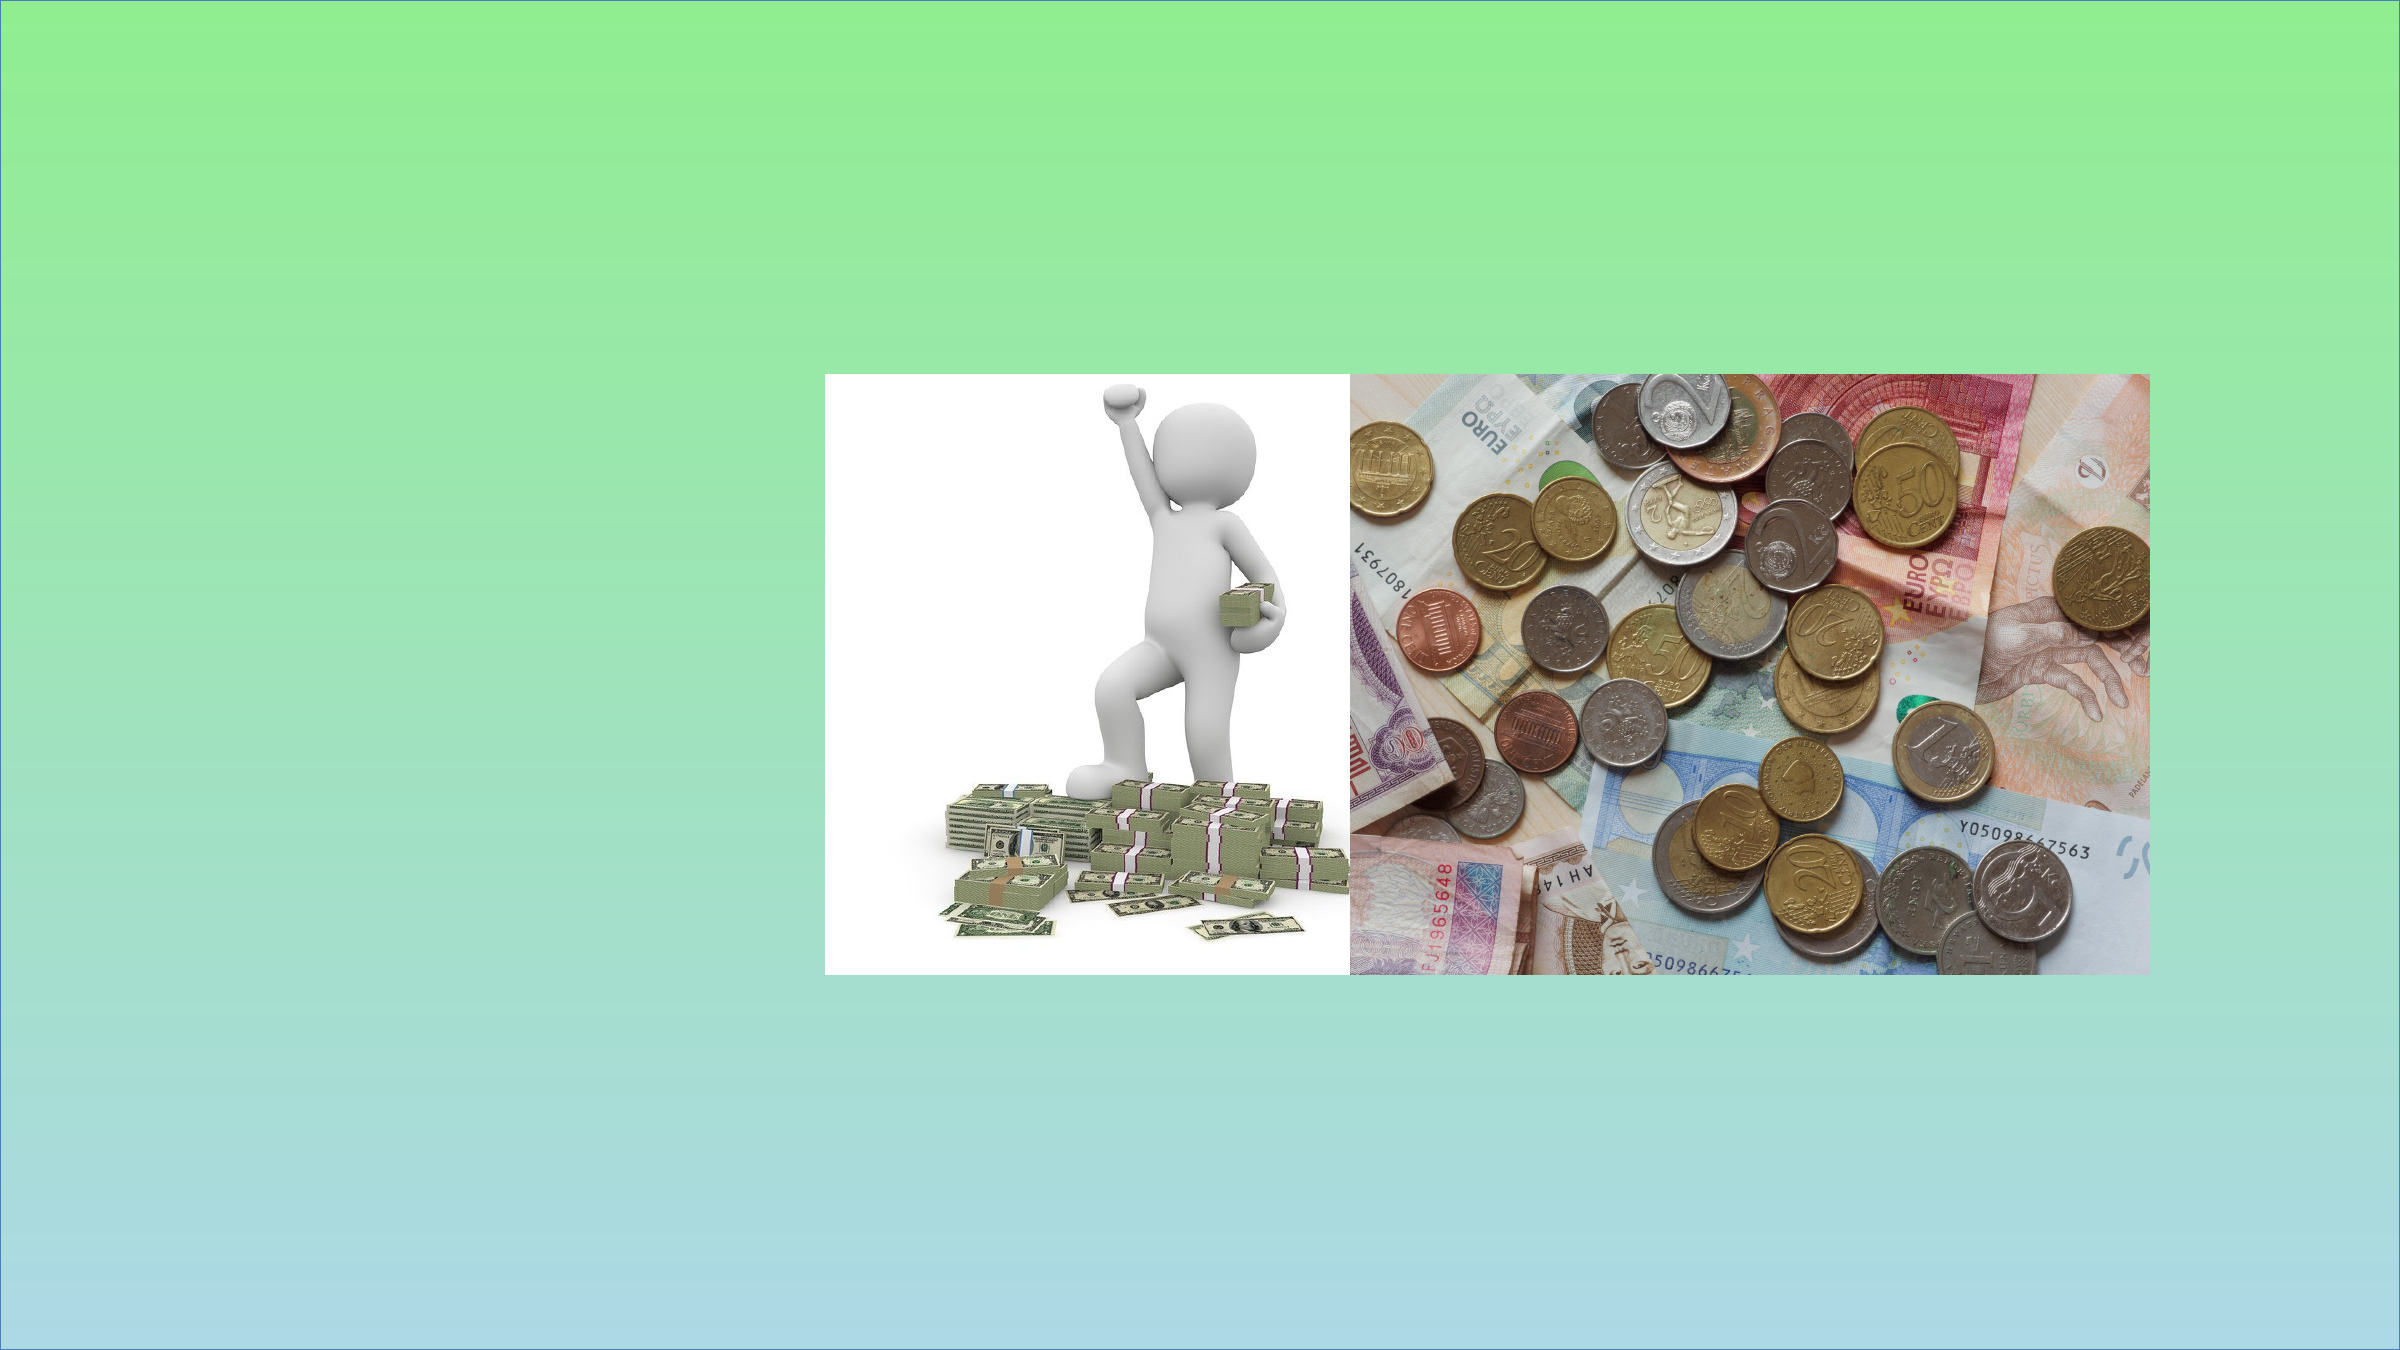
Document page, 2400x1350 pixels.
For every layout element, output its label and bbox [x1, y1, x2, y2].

picture [824, 374, 2151, 976]
text_box [0, 0, 2400, 1350]
